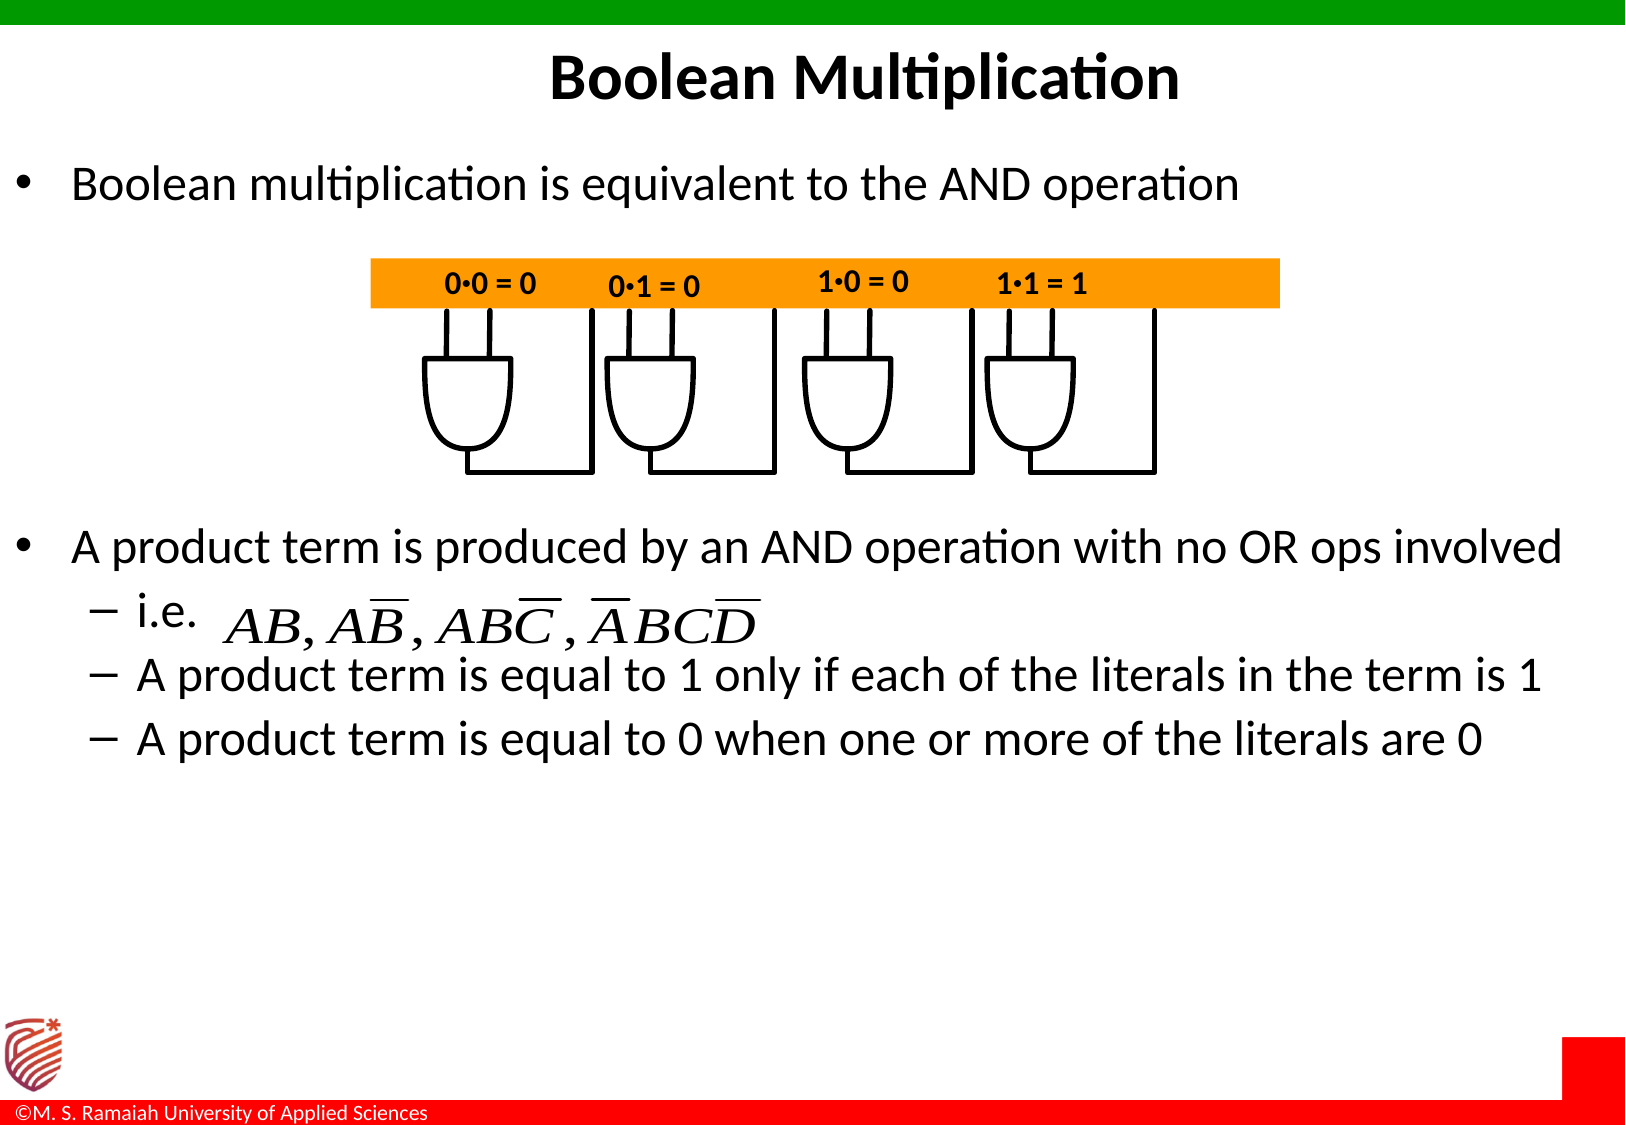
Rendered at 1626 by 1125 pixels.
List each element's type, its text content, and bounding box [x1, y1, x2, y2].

text_box Boolean multiplication is equivalent to the AND operation A product term is produced by an AND operation with no OR ops involved i.e. A product term is equal to 1 only if each of the literals in the term is 1 A product term is equal to 0 when one or more of the literals are 0 [0, 149, 1625, 988]
picture [801, 308, 976, 476]
text_box 1·1 = 1 [937, 249, 1147, 310]
text_box 1·0 = 0 [758, 248, 968, 308]
text_box 0·1 = 0 [549, 252, 758, 310]
picture [0, 1007, 69, 1094]
picture [604, 308, 778, 476]
picture [421, 308, 596, 476]
text_box Boolean Multiplication [534, 25, 1197, 121]
text_box 0·0 = 0 [386, 249, 595, 310]
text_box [211, 587, 774, 665]
picture [984, 308, 1158, 476]
